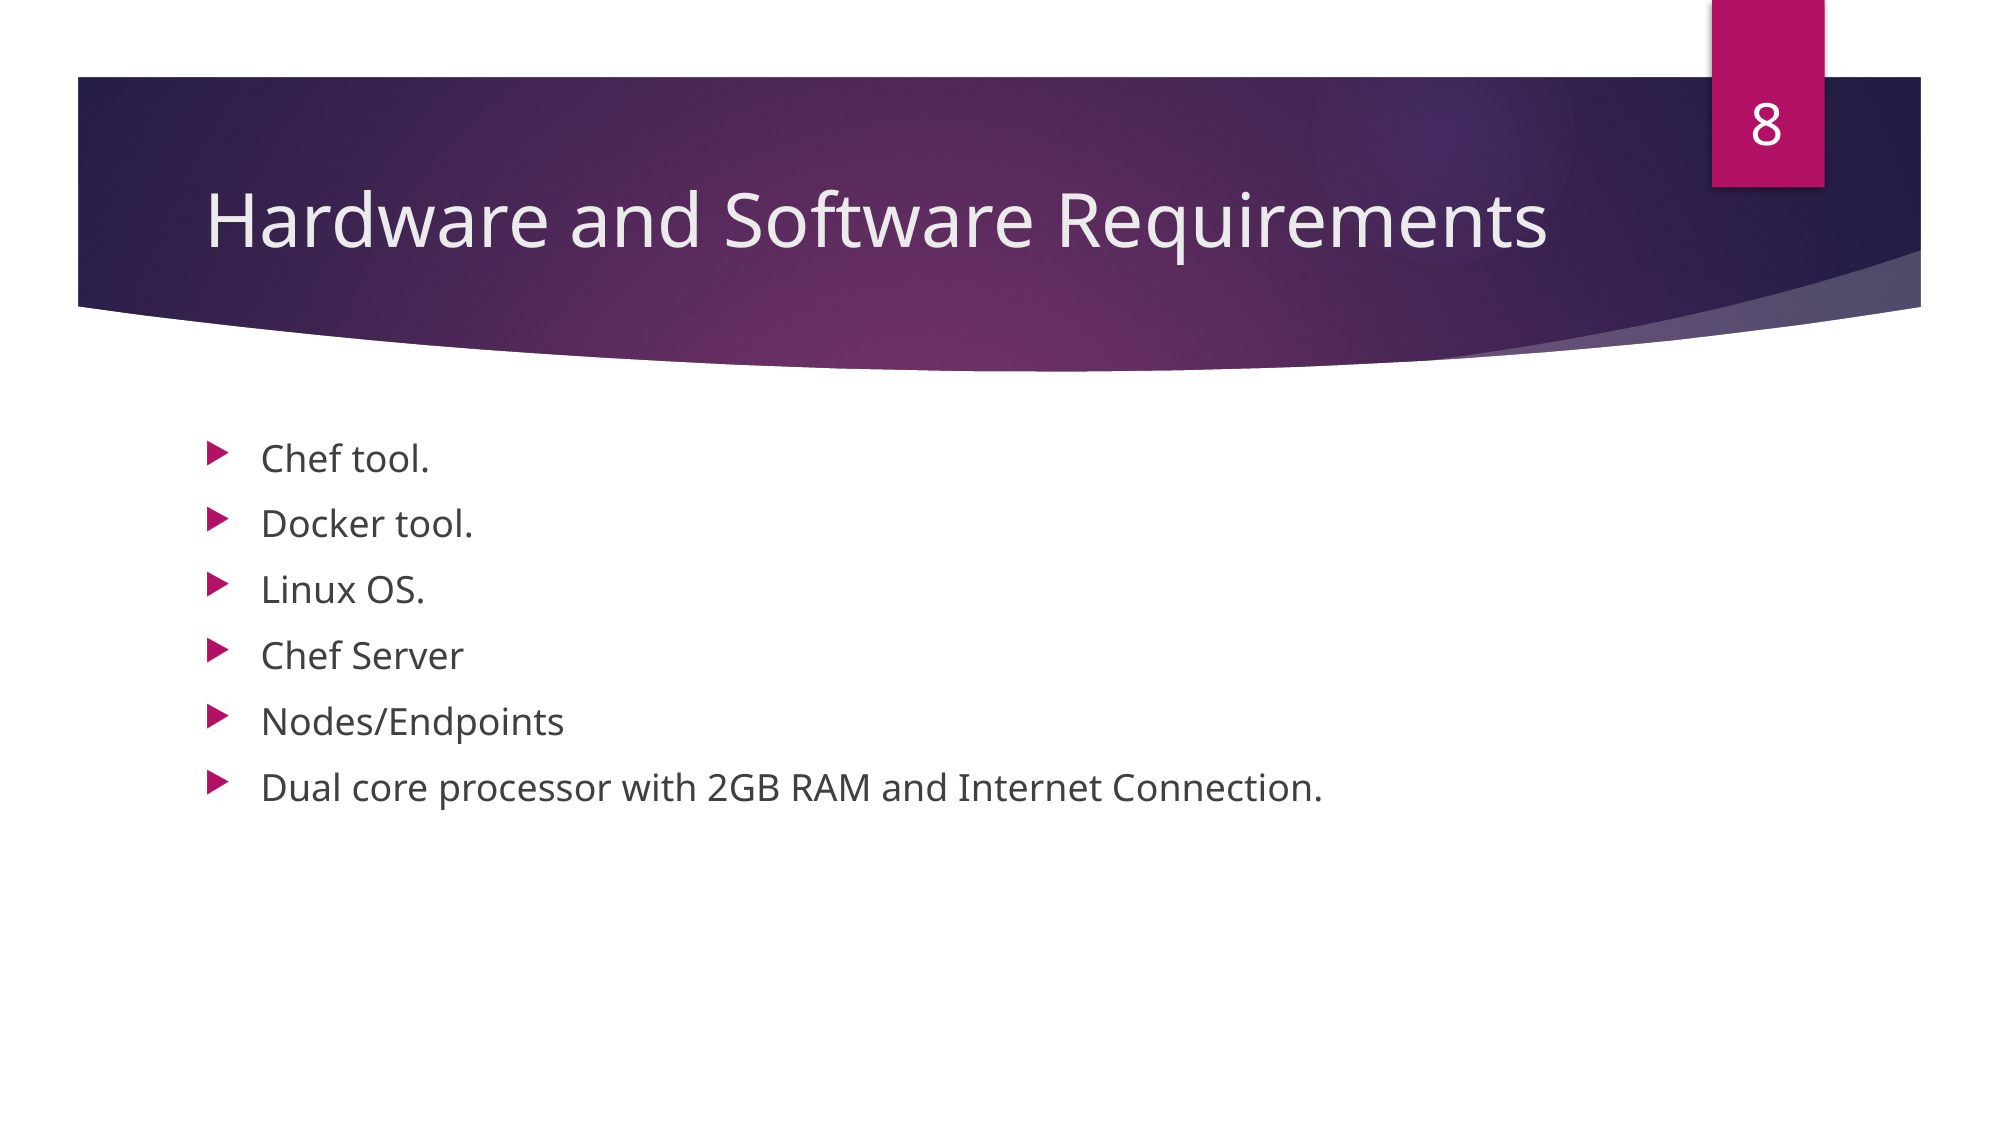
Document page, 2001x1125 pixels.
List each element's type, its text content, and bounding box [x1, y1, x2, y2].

title Hardware and Software Requirements [189, 159, 1627, 276]
list Chef tool. Docker tool. Linux OS. Chef Server Nodes/Endpoints Dual core processor with 2GB RAM and Internet Connection. [189, 427, 1638, 988]
slide_number 8 [1698, 48, 1836, 175]
